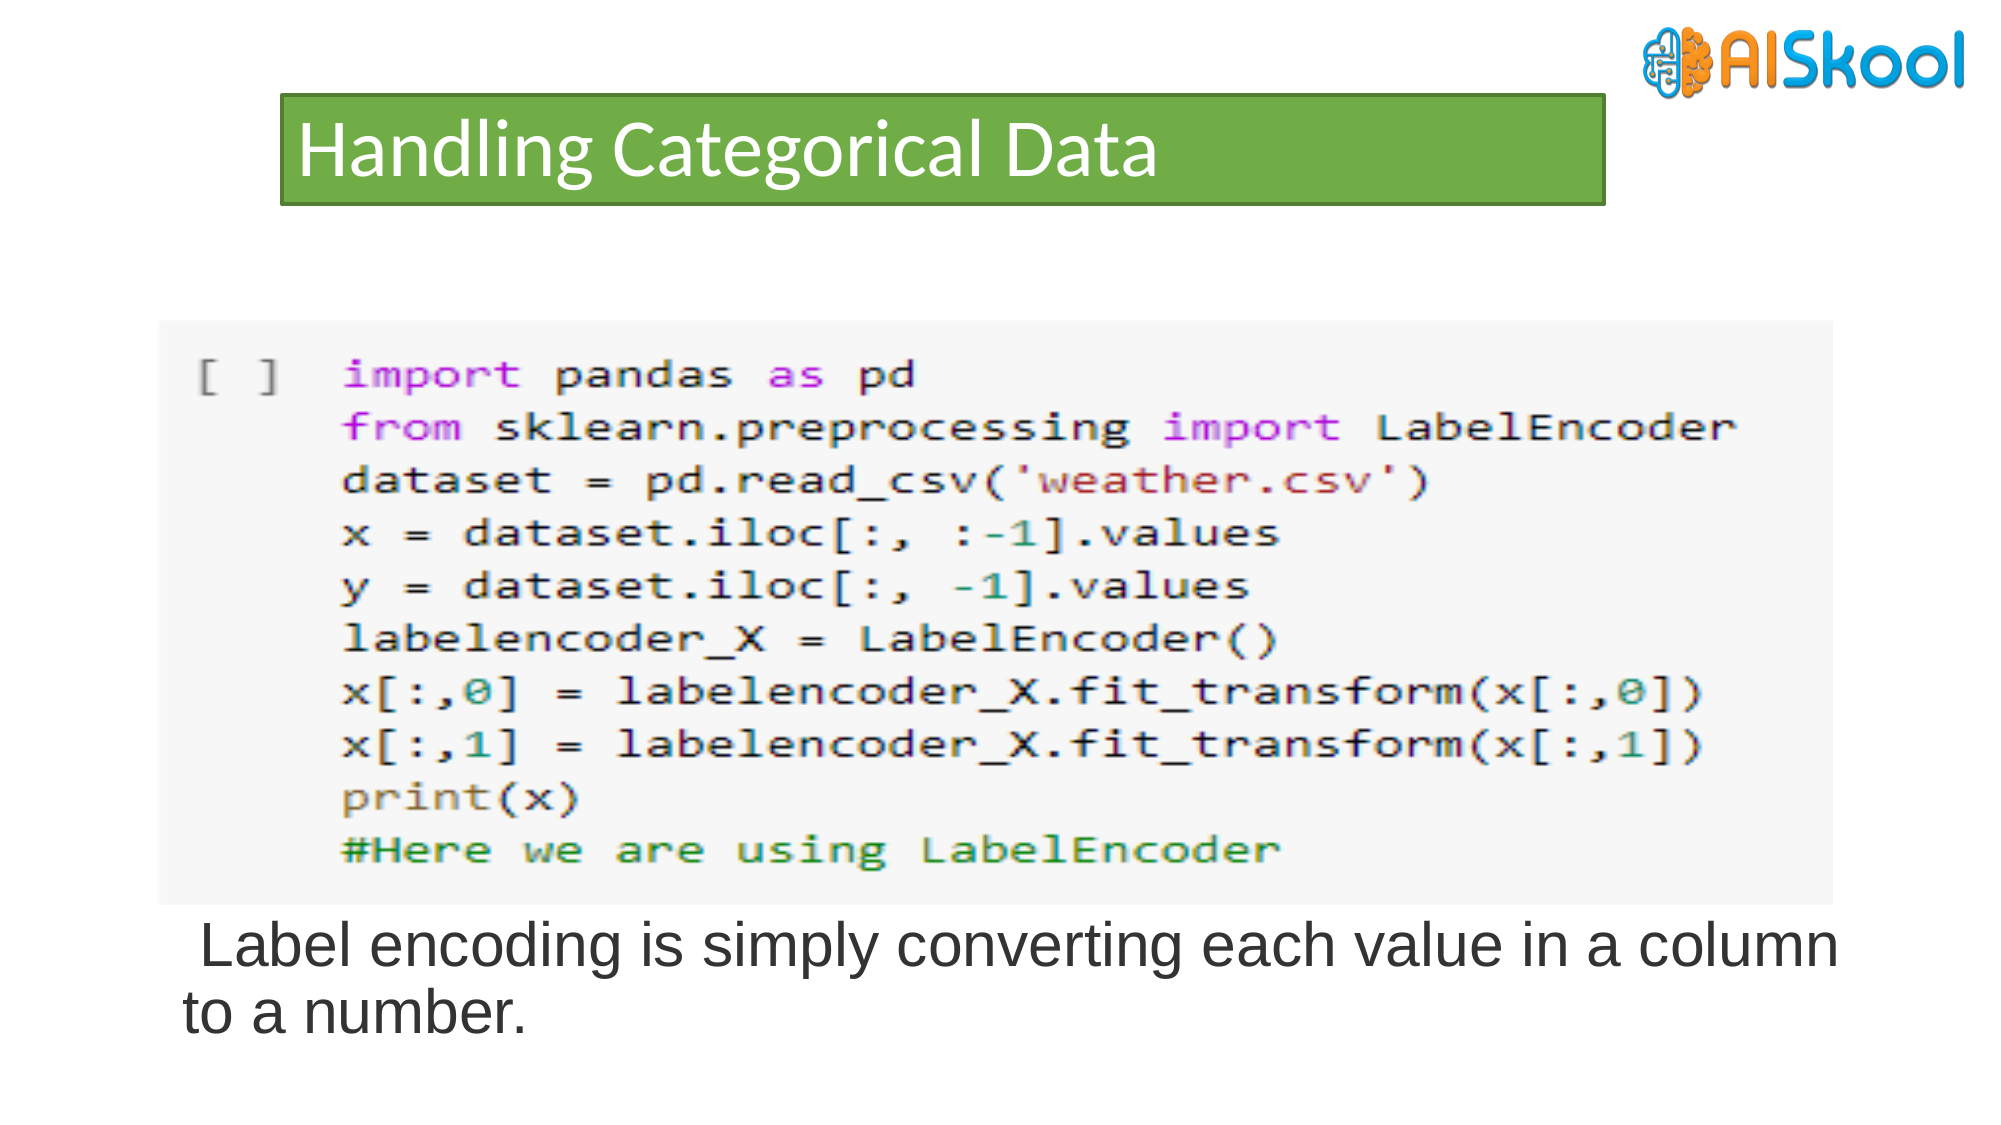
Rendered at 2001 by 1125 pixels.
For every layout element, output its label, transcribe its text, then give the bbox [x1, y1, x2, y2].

title Handling Categorical Data [281, 95, 1604, 204]
list Label encoding is simply converting each value in a column to a number. [167, 904, 1863, 1014]
picture [137, 299, 1834, 905]
picture [1641, 23, 1967, 101]
